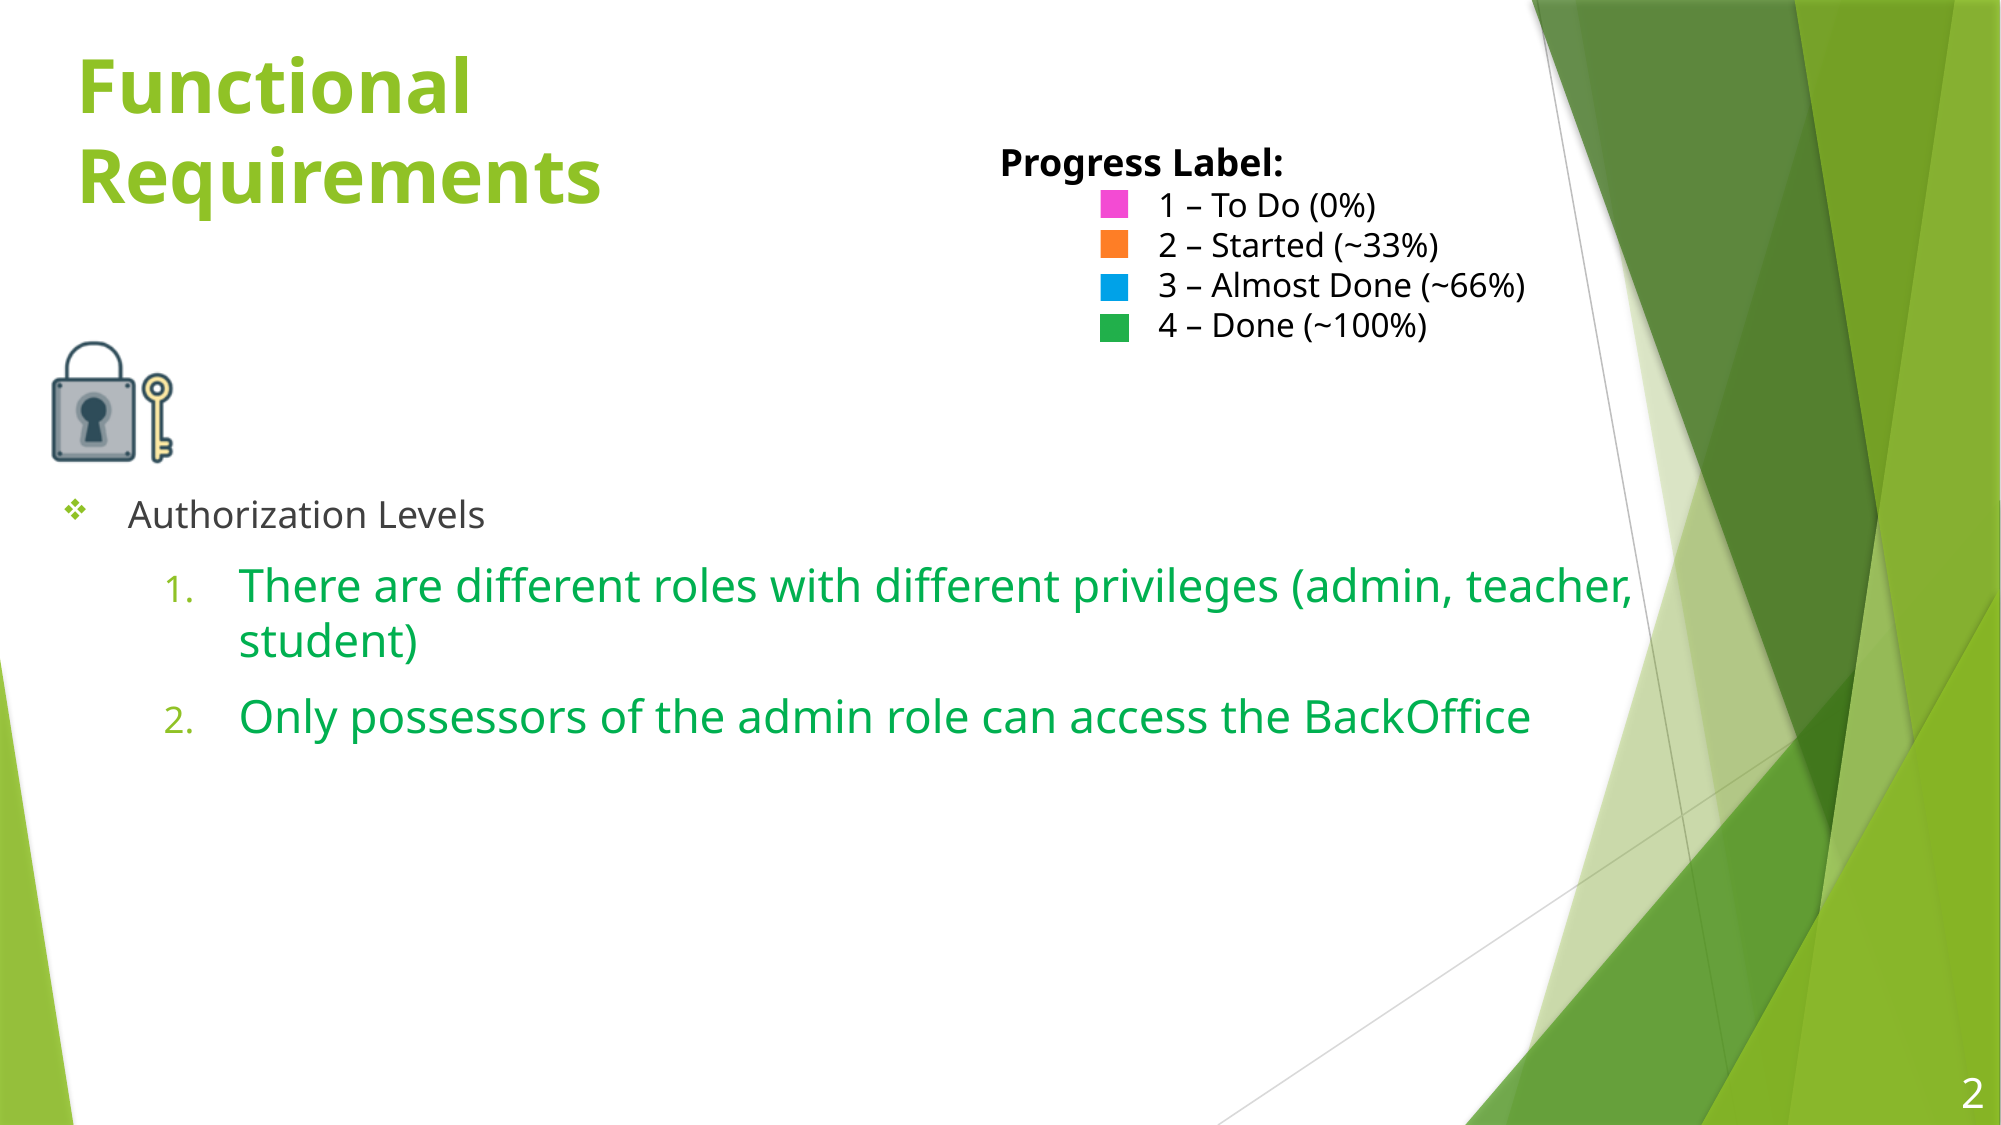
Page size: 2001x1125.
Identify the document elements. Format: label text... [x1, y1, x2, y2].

list Authorization Levels There are different roles with different privileges (admin, teacher, student) Only possessors of the admin role can access the BackOffice [46, 483, 1760, 1068]
picture [1099, 189, 1129, 218]
text_box Progress Label: 1 – To Do (0%) 2 – Started (~33%) 3 – Almost Done (~66%) 4 – Done (~100%) [984, 131, 1541, 352]
picture [46, 336, 179, 469]
picture [1099, 229, 1129, 259]
picture [1099, 314, 1129, 343]
title Functional Requirements [60, 31, 1025, 173]
text_box 2 [1887, 1065, 2000, 1125]
